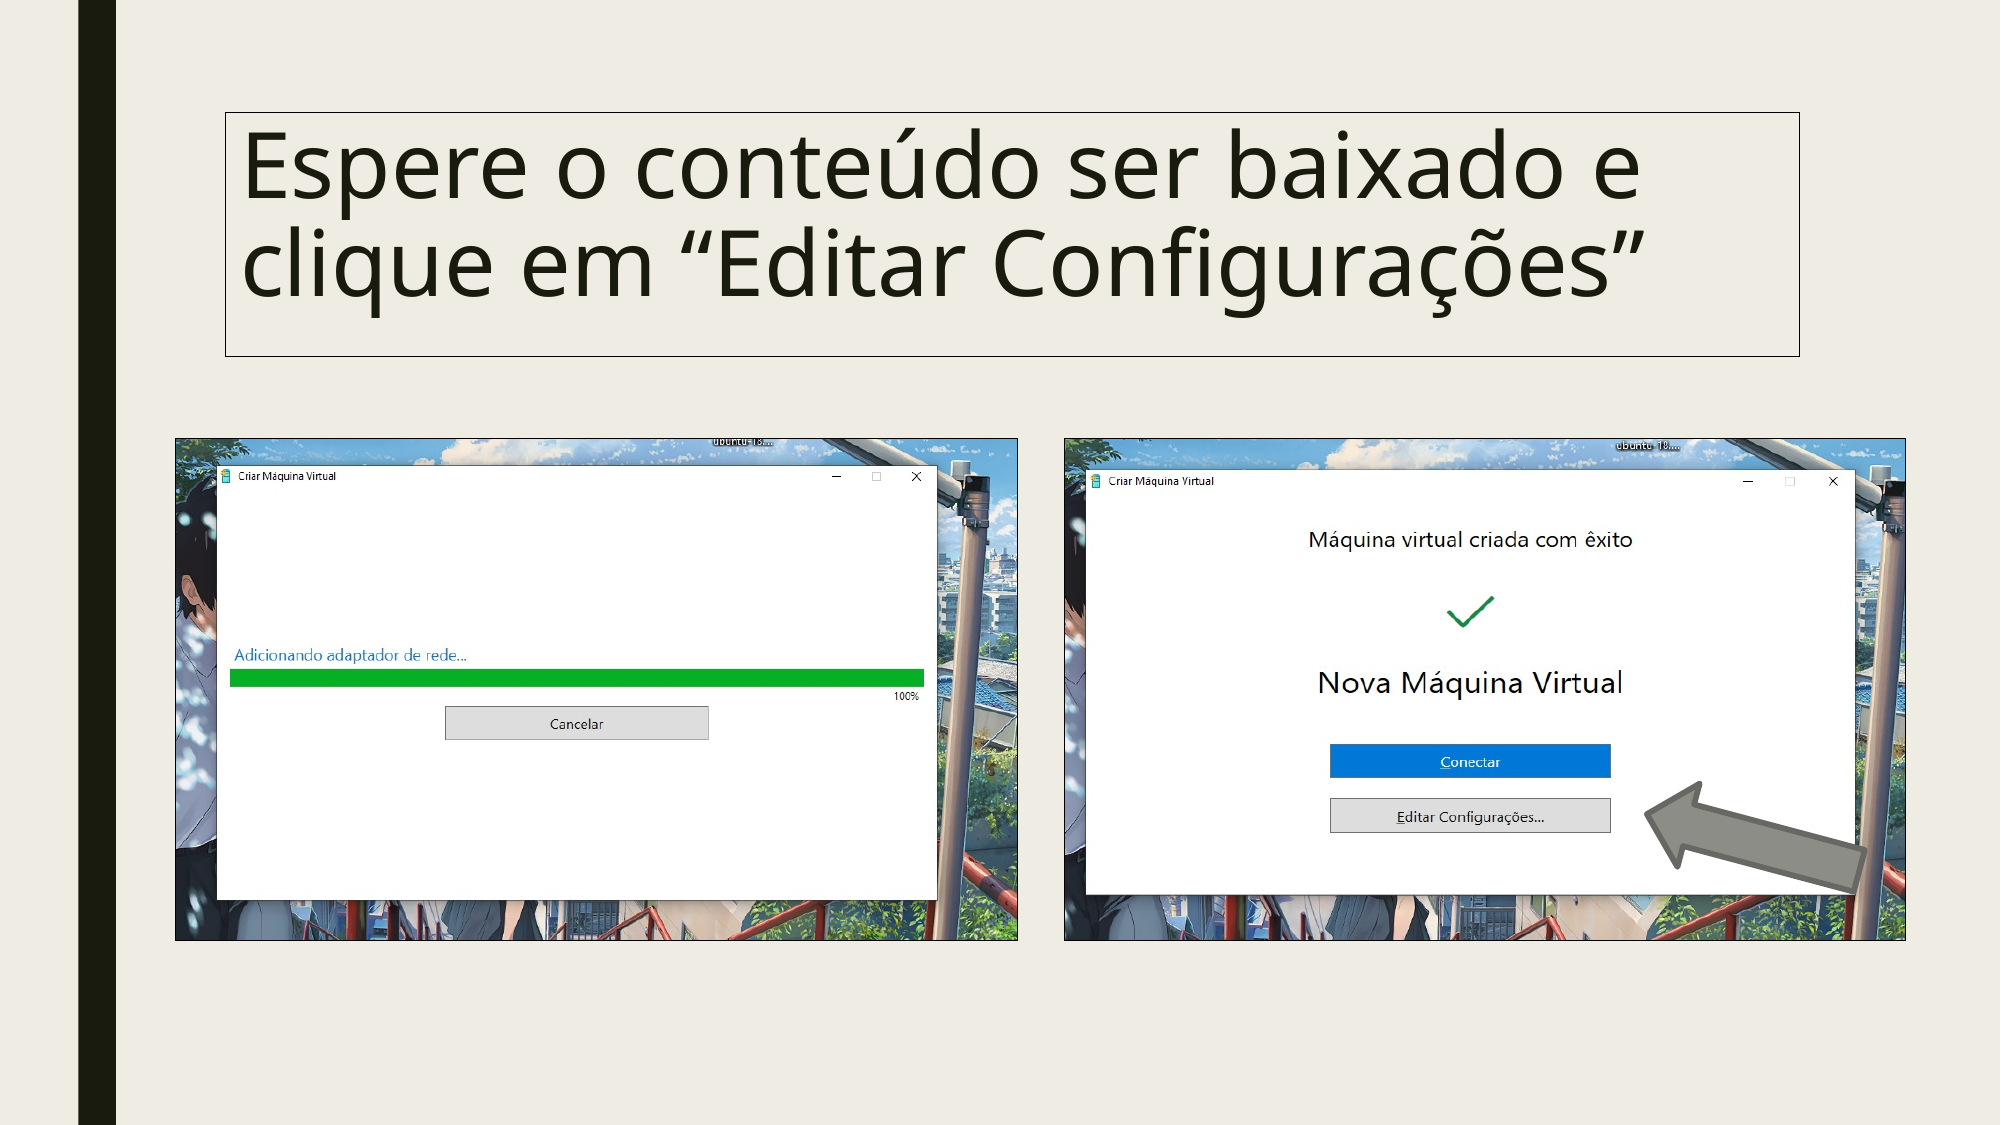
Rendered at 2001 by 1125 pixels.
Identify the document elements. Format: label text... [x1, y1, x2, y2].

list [175, 438, 1018, 941]
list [1064, 438, 1906, 941]
title Espere o conteúdo ser baixado e clique em “Editar Configurações” [225, 112, 1800, 357]
